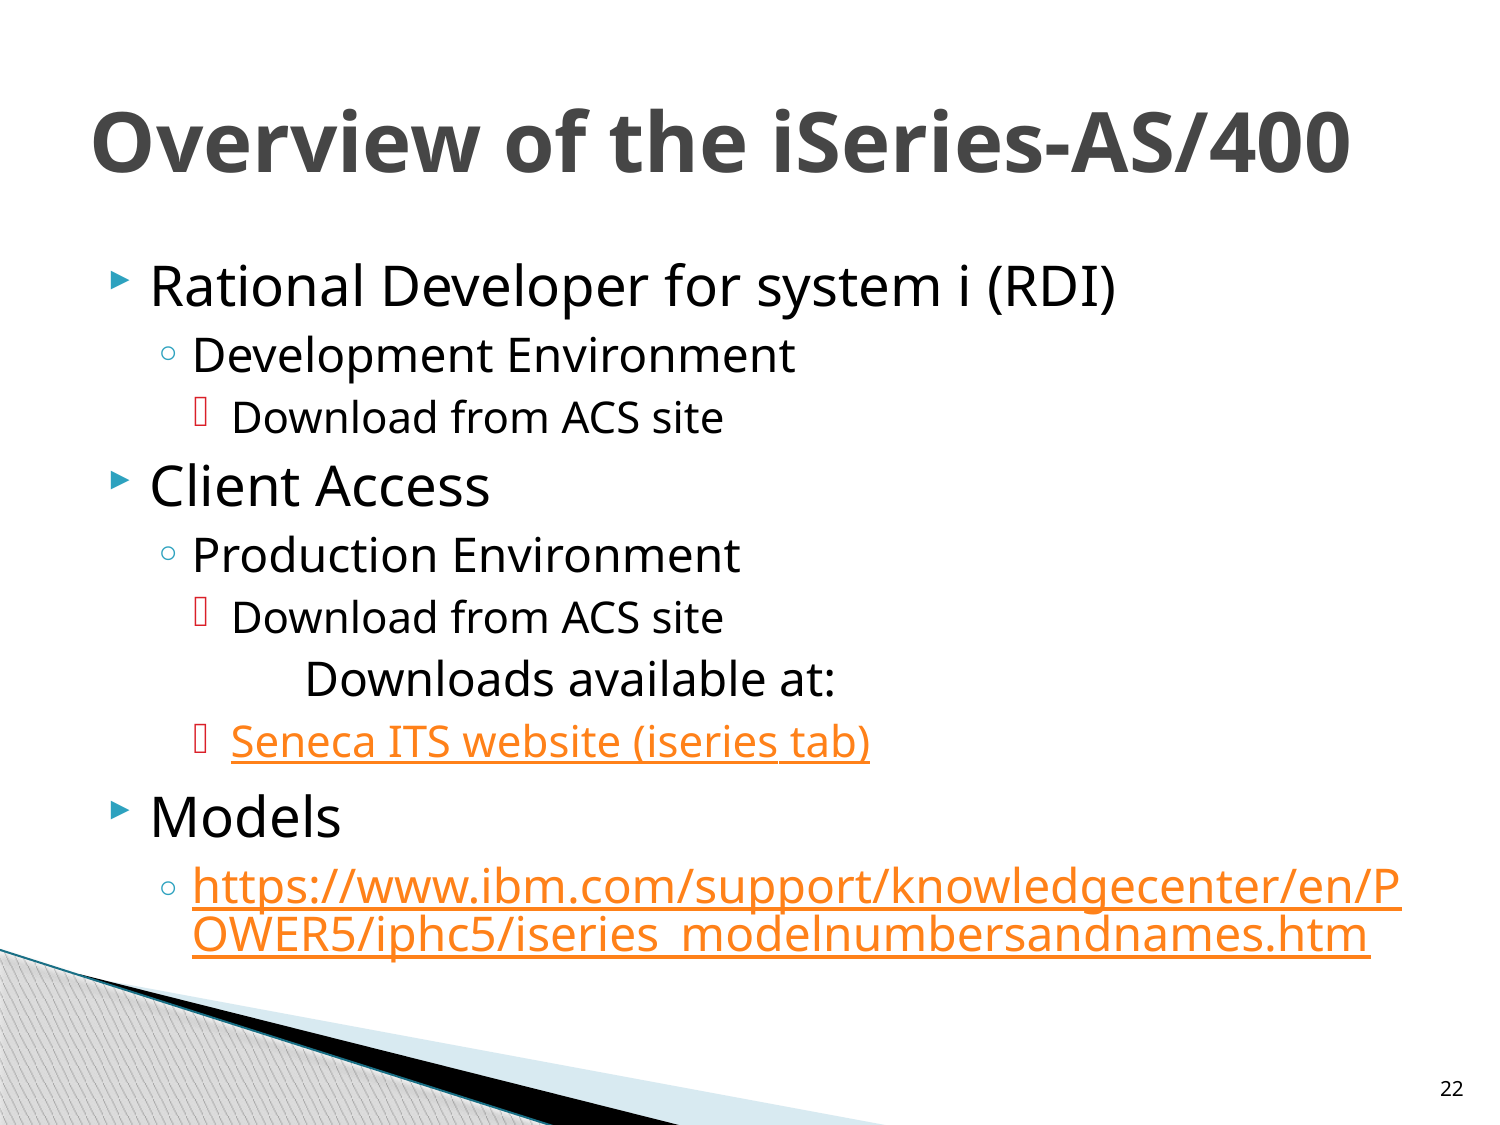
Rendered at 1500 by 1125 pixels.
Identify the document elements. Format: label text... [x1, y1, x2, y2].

title Overview of the iSeries-AS/400 [75, 45, 1425, 233]
slide_number 22 [1418, 1051, 1479, 1112]
list Rational Developer for system i (RDI) Development Environment Download from ACS site Client Access Production Environment Download from ACS site Downloads available at: Seneca ITS website (iseries tab) Models https://www.ibm.com/support/knowledgecenter/en/POWER5/iphc5/iseries_modelnumbersandnames.htm [75, 243, 1425, 986]
